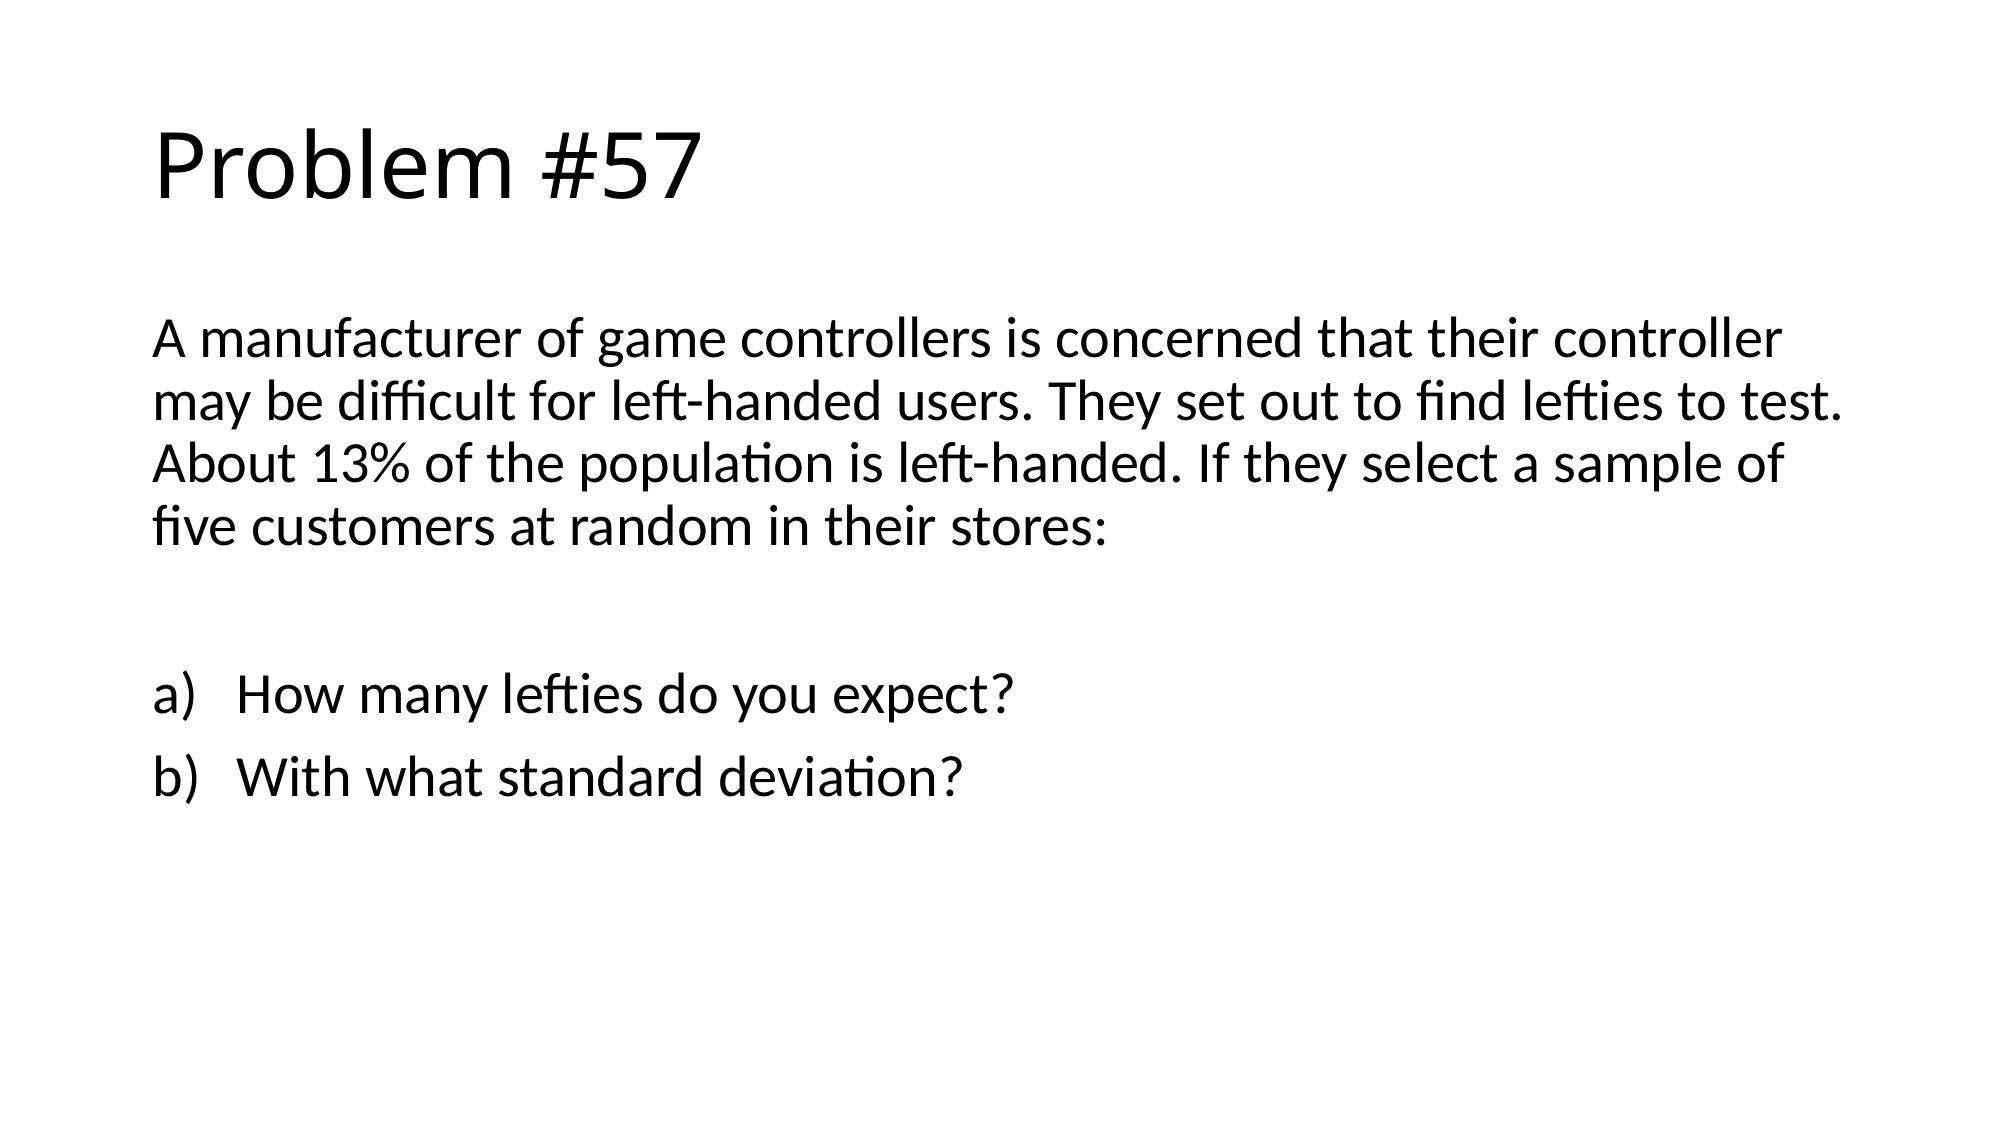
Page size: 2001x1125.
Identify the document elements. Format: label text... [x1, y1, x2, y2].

title Problem #57 [137, 59, 1863, 278]
list A manufacturer of game controllers is concerned that their controller may be difficult for left-handed users. They set out to find lefties to test. About 13% of the population is left-handed. If they select a sample of five customers at random in their stores: How many lefties do you expect? With what standard deviation? [137, 299, 1863, 1014]
